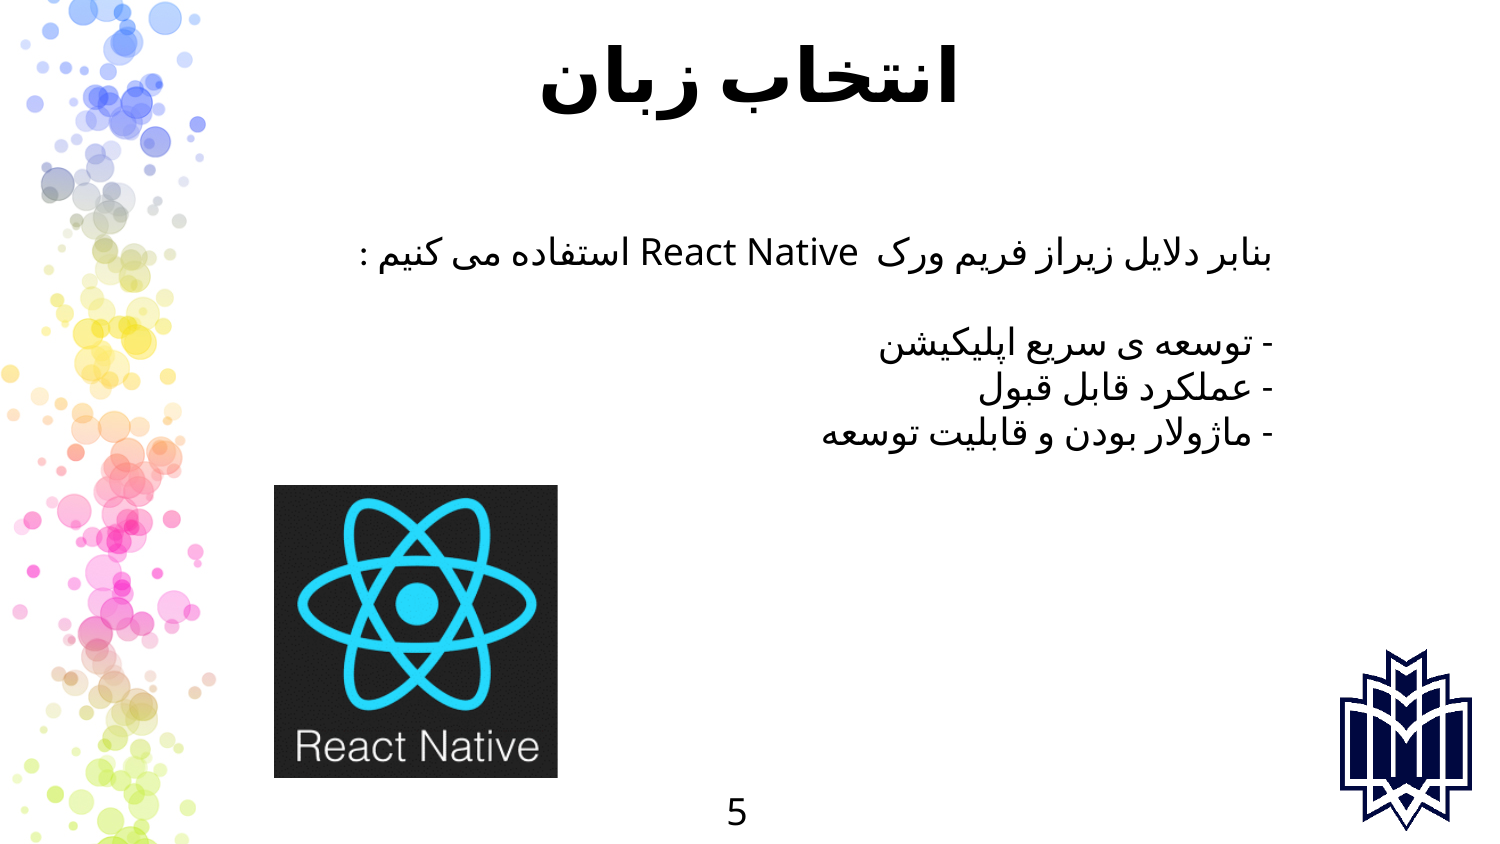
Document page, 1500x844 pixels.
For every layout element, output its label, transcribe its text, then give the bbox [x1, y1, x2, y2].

text_box بنابر دلایل زیراز فریم ورک React Native استفاده می کنیم : - توسعه ی سریع اپلیکیشن - عملکرد قابل قبول - ماژولار بودن و قابلیت توسعه [343, 220, 1289, 506]
picture [0, 146, 1500, 844]
title انتخاب زبان [0, 0, 1500, 146]
slide_number 5 [711, 780, 789, 831]
